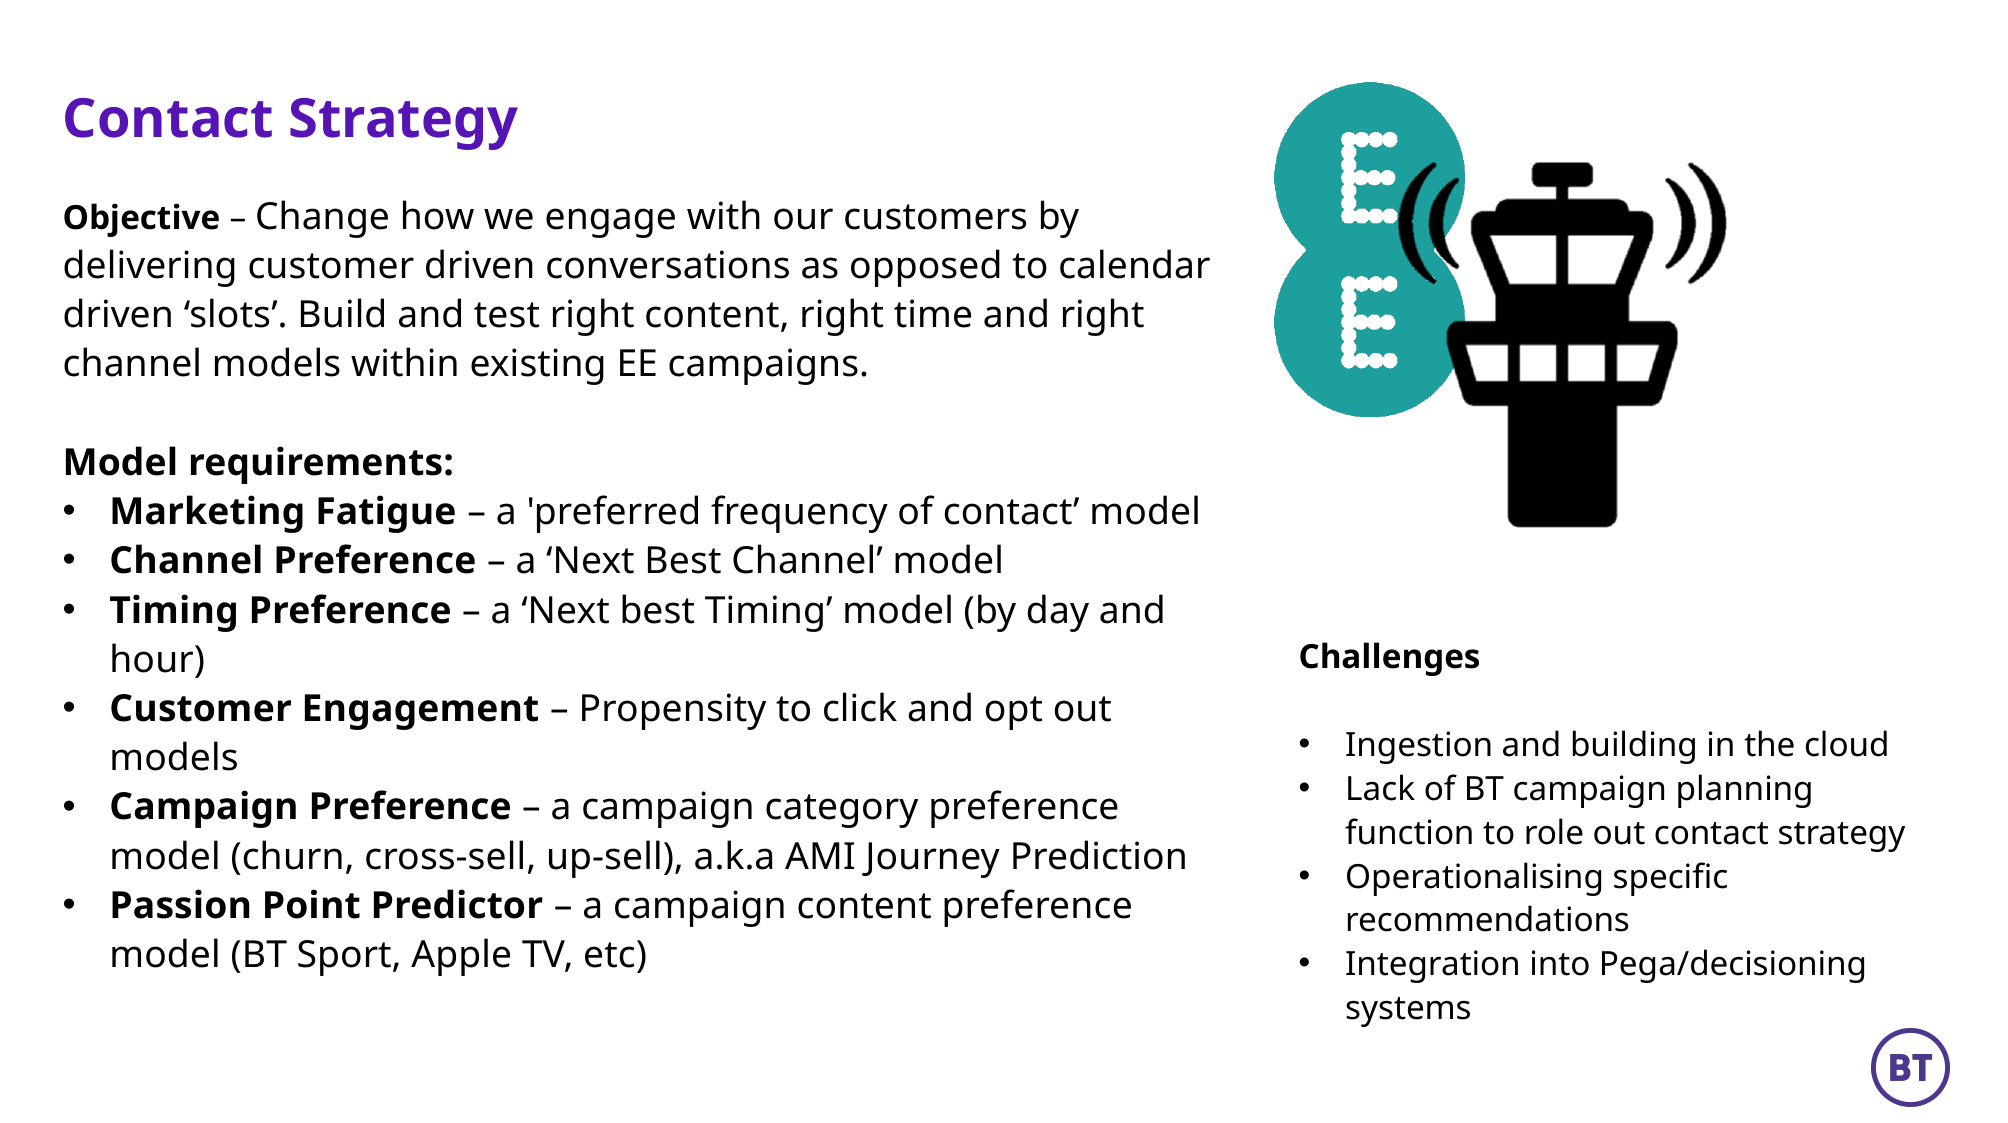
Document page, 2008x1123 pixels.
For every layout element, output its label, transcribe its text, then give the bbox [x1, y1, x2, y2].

text_box [651, 302, 801, 452]
picture [1257, 82, 1879, 539]
text_box Objective – Change how we engage with our customers by delivering customer driven conversations as opposed to calendar driven ‘slots’. Build and test right content, right time and right channel models within existing EE campaigns. Model requirements: Marketing Fatigue – a 'preferred frequency of contact’ model Channel Preference – a ‘Next Best Channel’ model Timing Preference – a ‘Next best Timing’ model (by day and hour) Customer Engagement – Propensity to click and opt out models Campaign Preference – a campaign category preference model (churn, cross-sell, up-sell), a.k.a AMI Journey Prediction Passion Point Predictor – a campaign content preference model (BT Sport, Apple TV, etc) [62, 187, 1242, 780]
text_box [1003, 219, 1862, 813]
title Contact Strategy [62, 82, 1272, 212]
list Challenges Ingestion and building in the cloud Lack of BT campaign planning function to role out contact strategy Operationalising specific recommendations Integration into Pega/decisioning systems [1298, 631, 1919, 856]
picture [1871, 1028, 1950, 1107]
